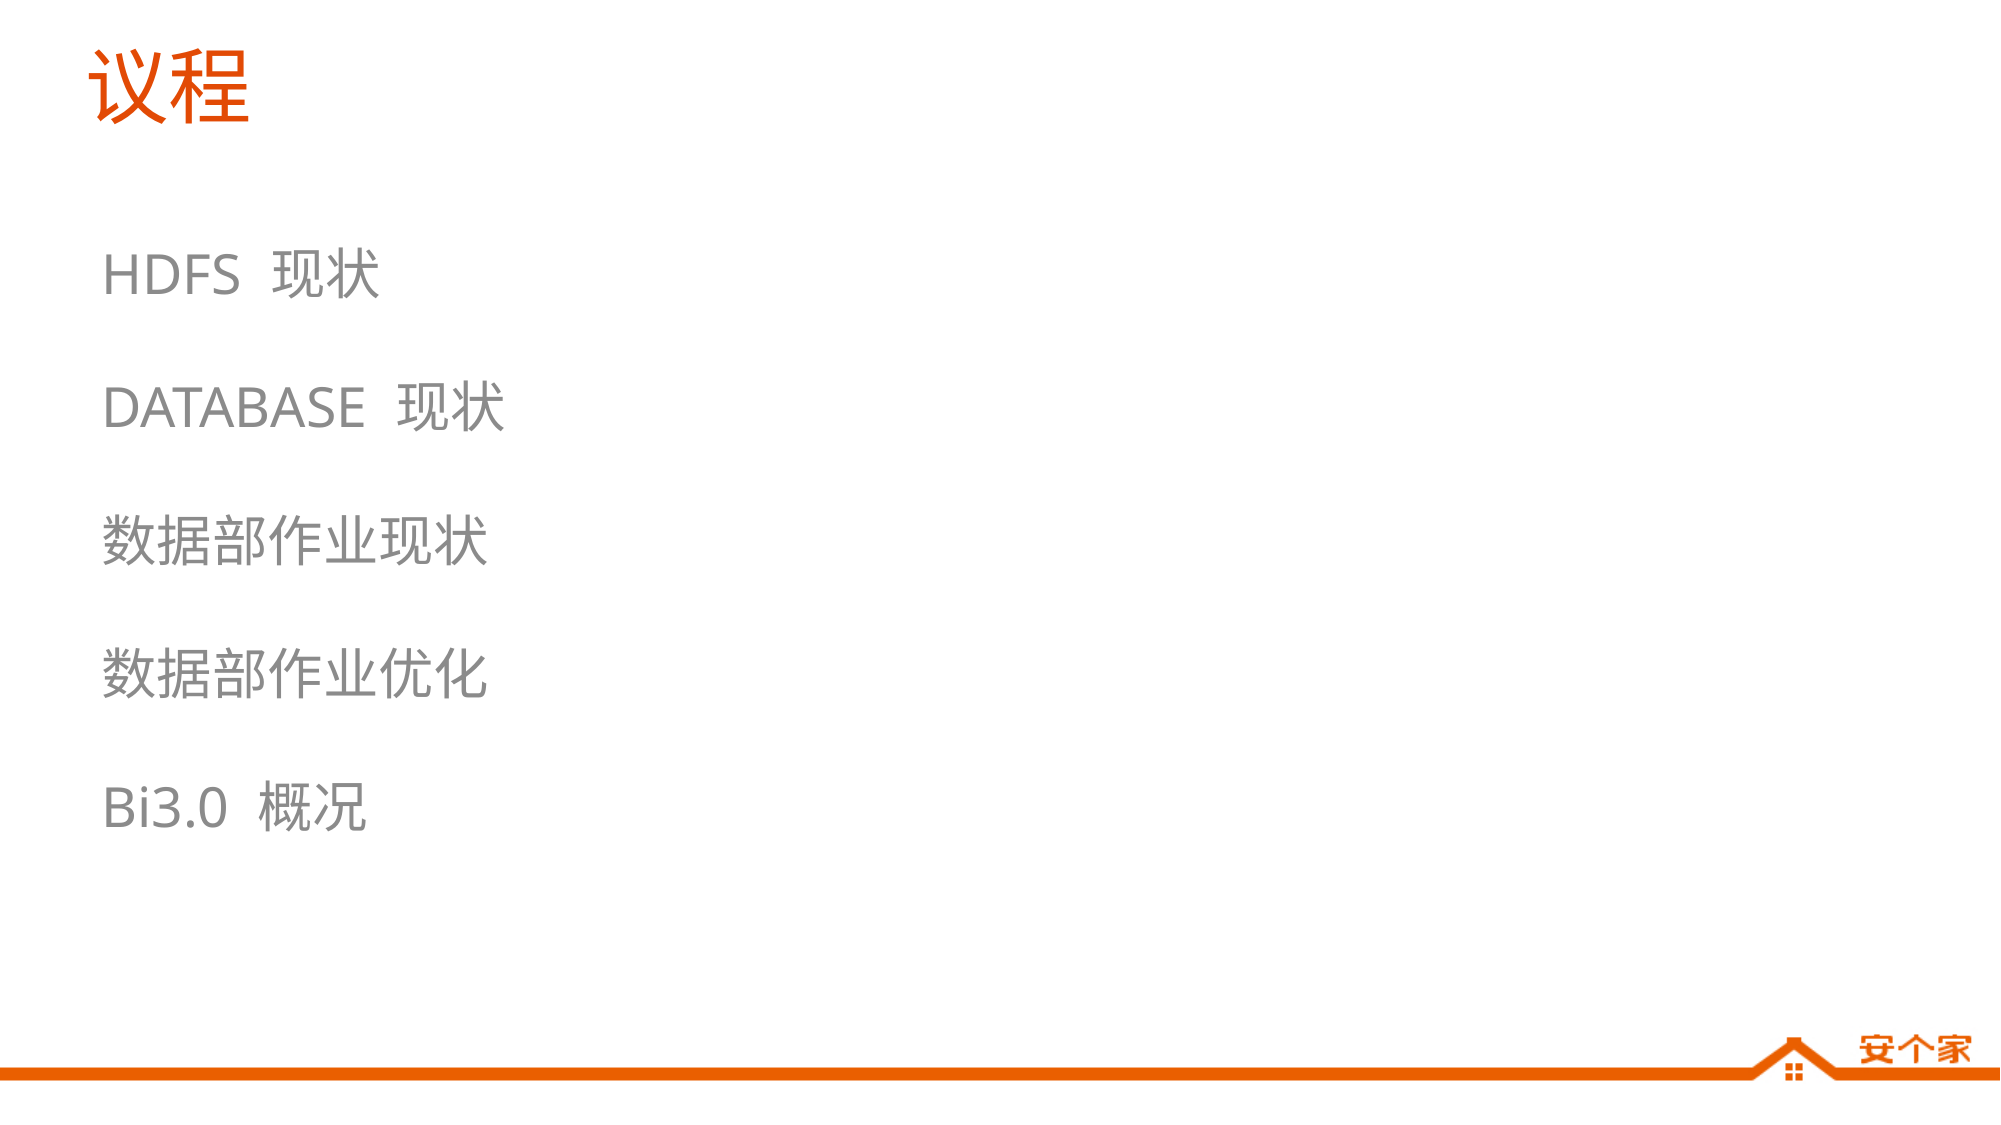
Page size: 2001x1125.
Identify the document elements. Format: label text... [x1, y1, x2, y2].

picture [0, 1026, 2000, 1098]
subtitle HDFS 现状 DATABASE 现状 数据部作业现状 数据部作业优化 Bi3.0 概况 [86, 231, 1547, 1008]
title 议程 [70, 26, 1771, 169]
